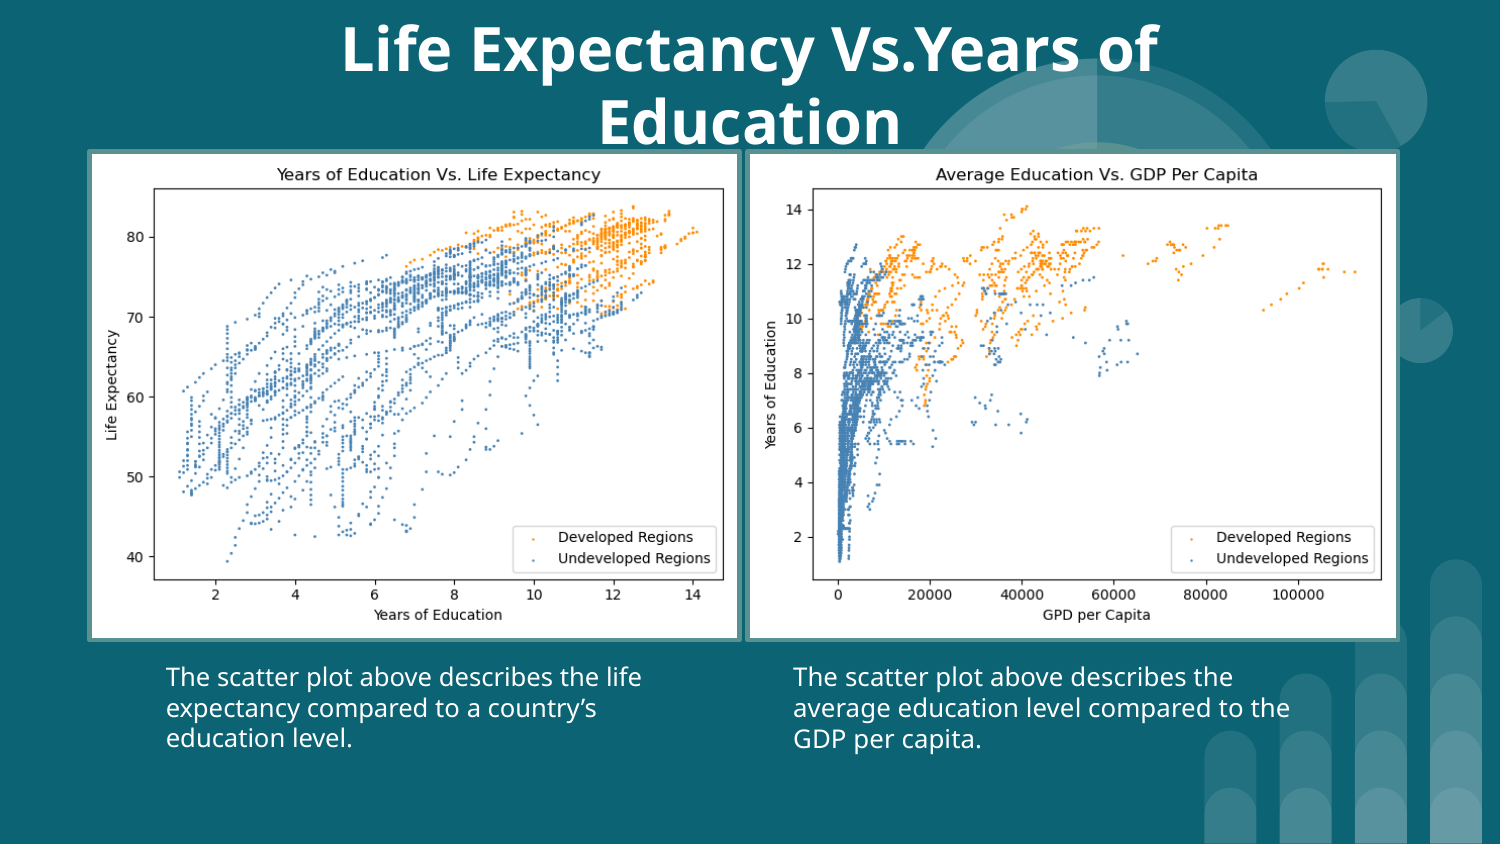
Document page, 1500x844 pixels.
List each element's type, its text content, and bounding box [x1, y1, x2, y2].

picture [91, 153, 738, 638]
title Life Expectancy Vs.Years of Education [172, 12, 1328, 154]
subtitle The scatter plot above describes the average education level compared to the GDP per capita. [778, 646, 1346, 770]
subtitle The scatter plot above describes the life expectancy compared to a country’s education level. [150, 646, 664, 770]
picture [749, 153, 1396, 638]
